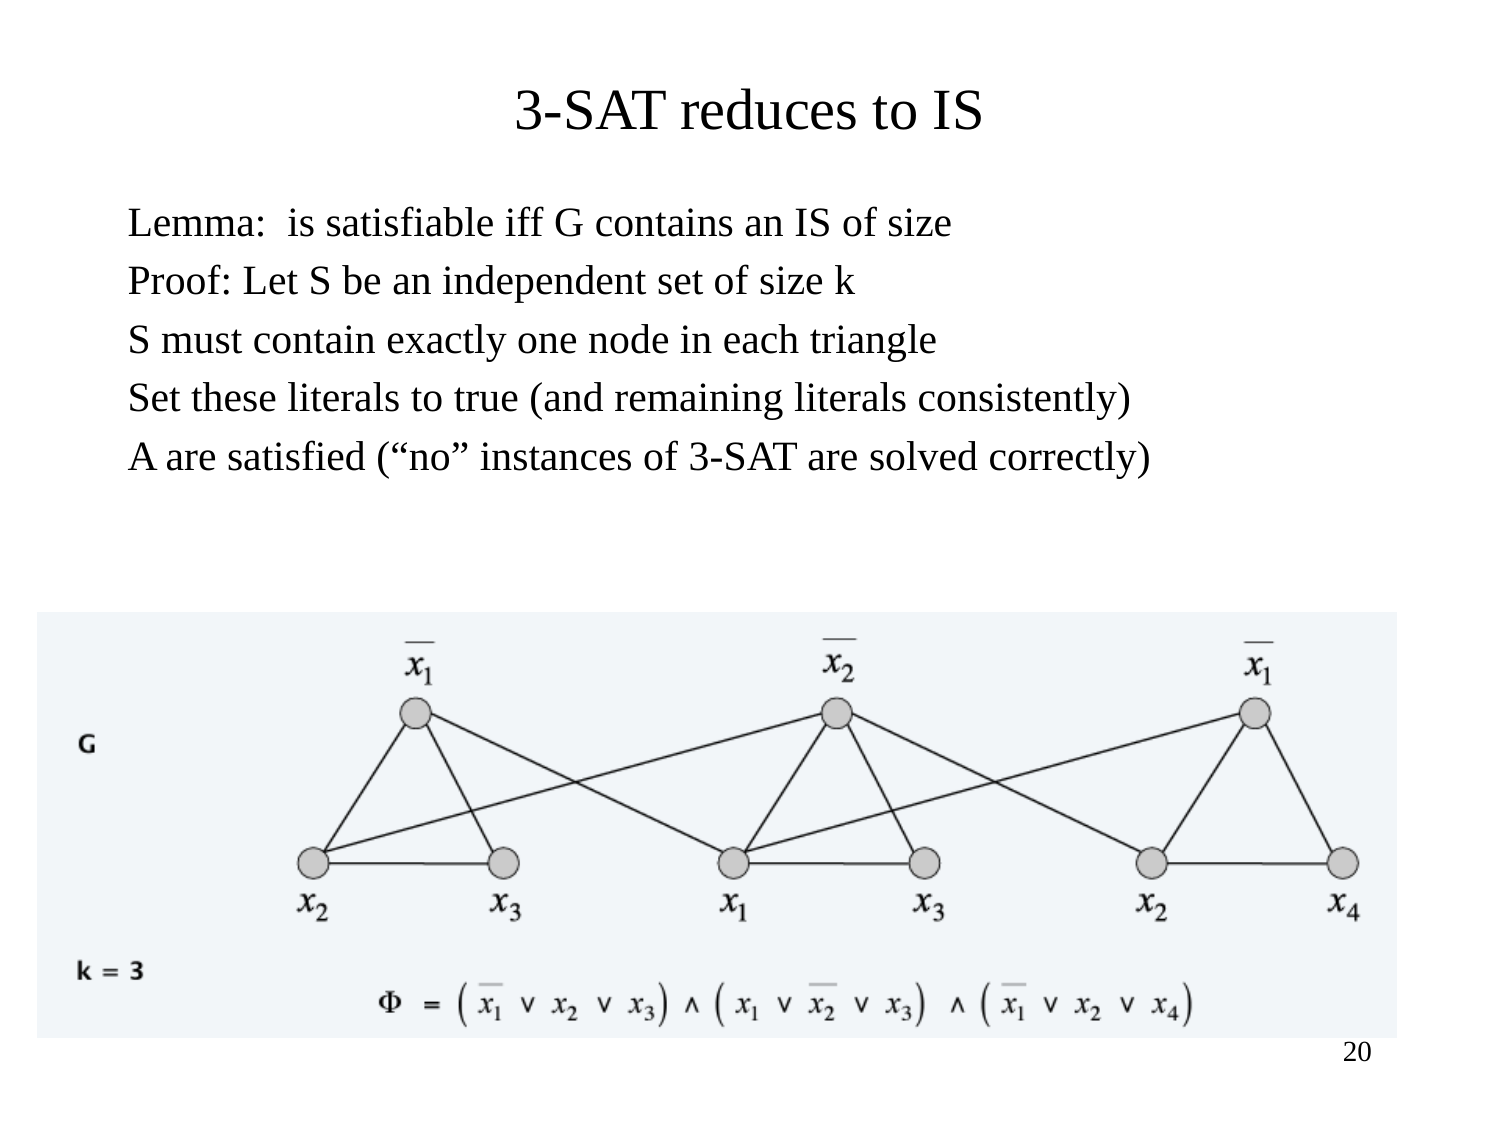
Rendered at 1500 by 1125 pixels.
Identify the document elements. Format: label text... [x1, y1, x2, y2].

title 3-SAT reduces to IS [112, 62, 1388, 150]
slide_number 20 [1074, 1038, 1388, 1100]
picture [37, 612, 1397, 1038]
